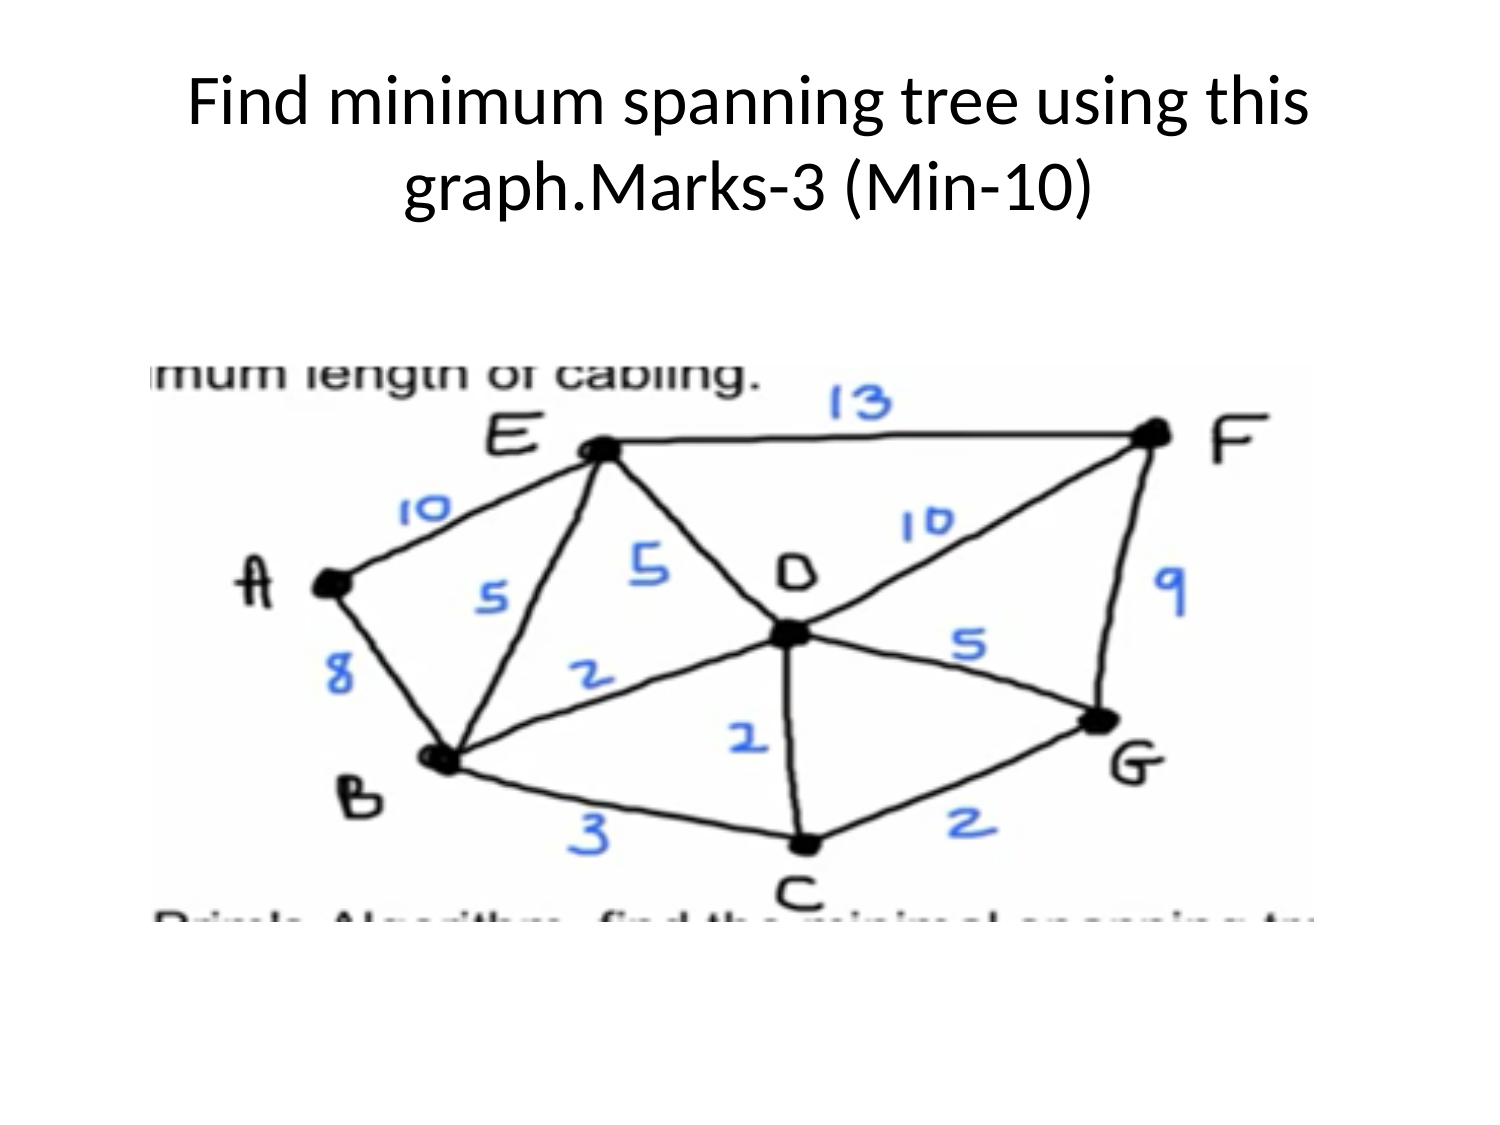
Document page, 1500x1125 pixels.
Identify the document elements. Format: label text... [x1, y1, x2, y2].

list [149, 249, 1314, 922]
title Find minimum spanning tree using this graph.Marks-3 (Min-10) [75, 45, 1425, 233]
